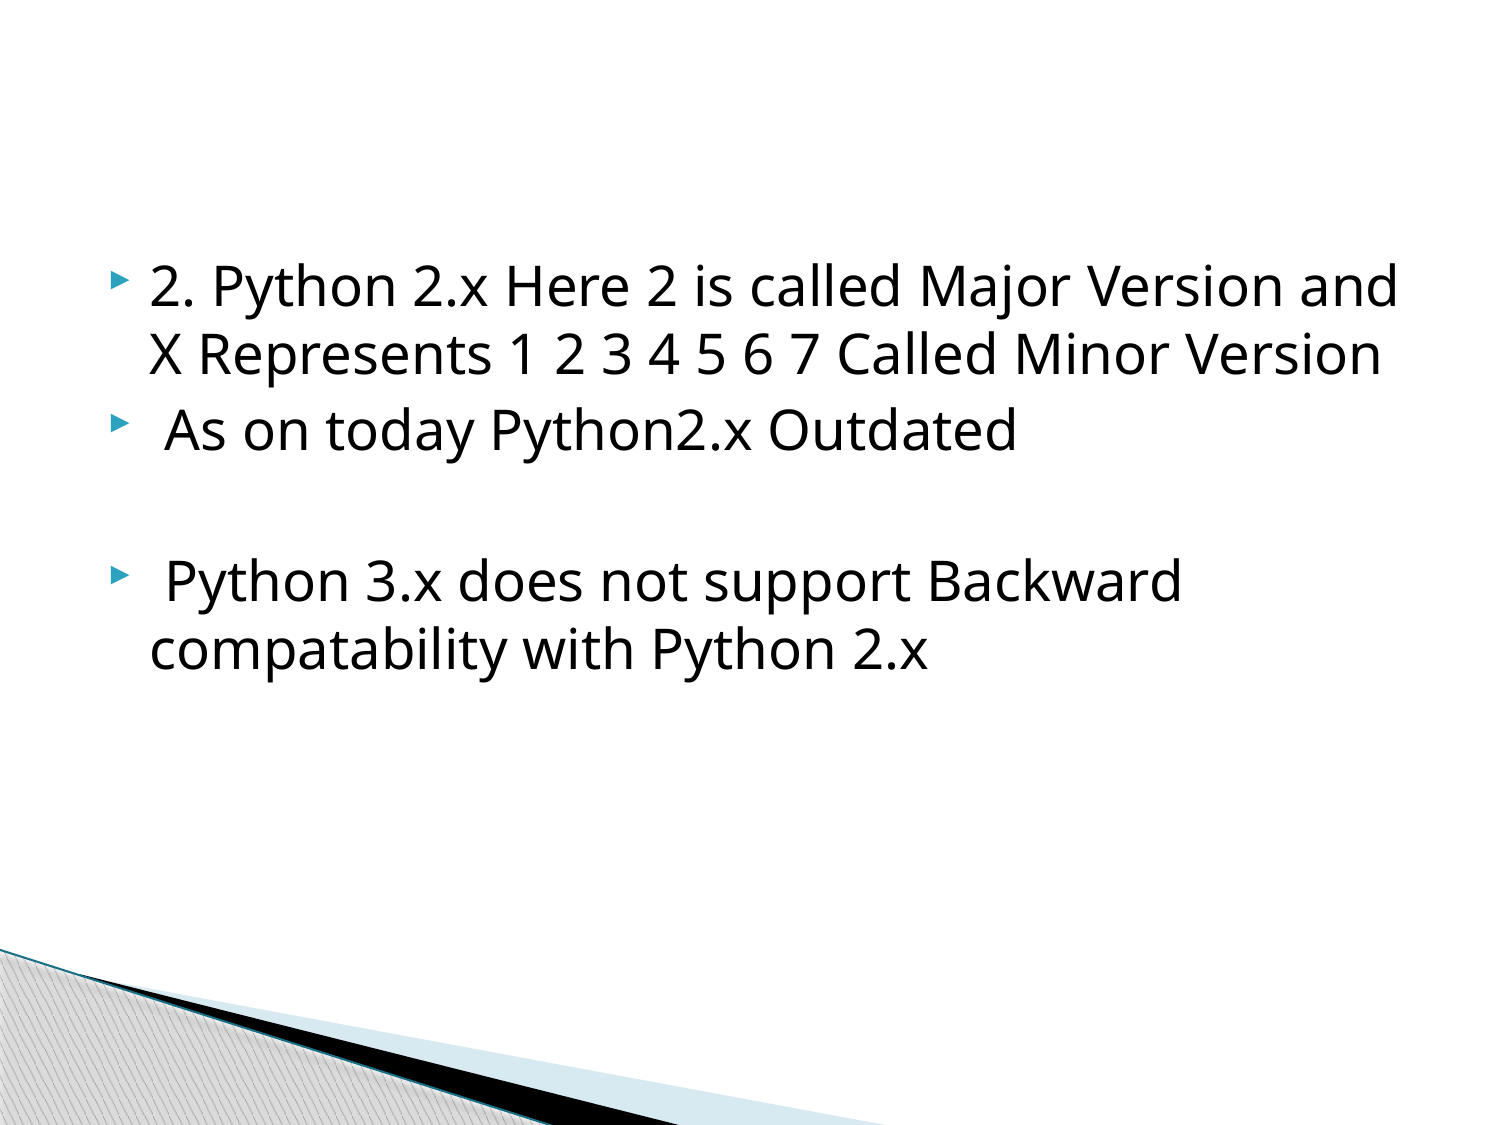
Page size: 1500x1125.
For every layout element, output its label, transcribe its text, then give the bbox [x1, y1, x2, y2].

list 2. Python 2.x Here 2 is called Major Version and X Represents 1 2 3 4 5 6 7 Called Minor Version As on today Python2.x Outdated Python 3.x does not support Backward compatability with Python 2.x [75, 243, 1425, 986]
